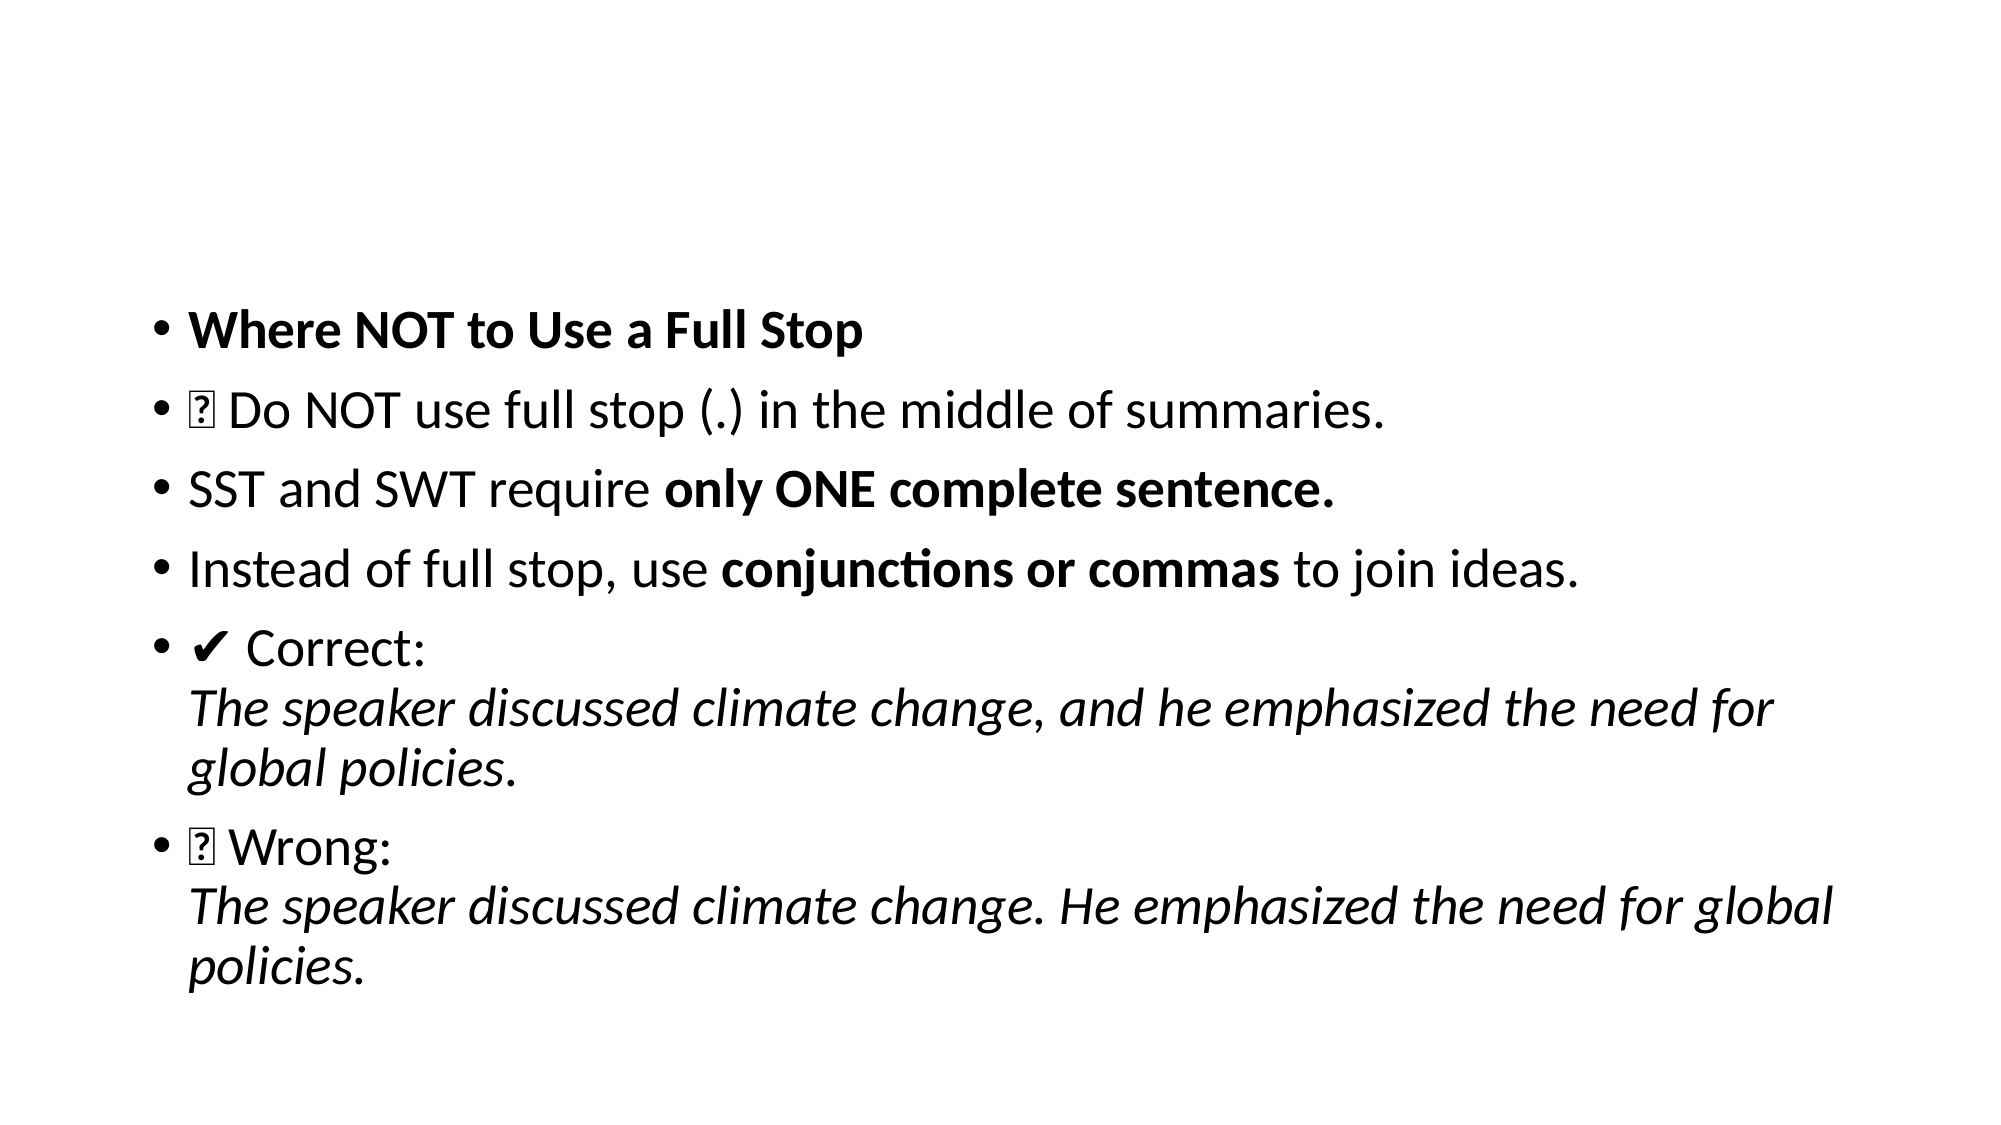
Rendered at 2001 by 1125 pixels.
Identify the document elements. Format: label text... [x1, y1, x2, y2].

list Where NOT to Use a Full Stop ❌ Do NOT use full stop (.) in the middle of summaries. SST and SWT require only ONE complete sentence. Instead of full stop, use conjunctions or commas to join ideas. ✔ Correct: The speaker discussed climate change, and he emphasized the need for global policies. ❌ Wrong: The speaker discussed climate change. He emphasized the need for global policies. [137, 293, 1863, 1008]
